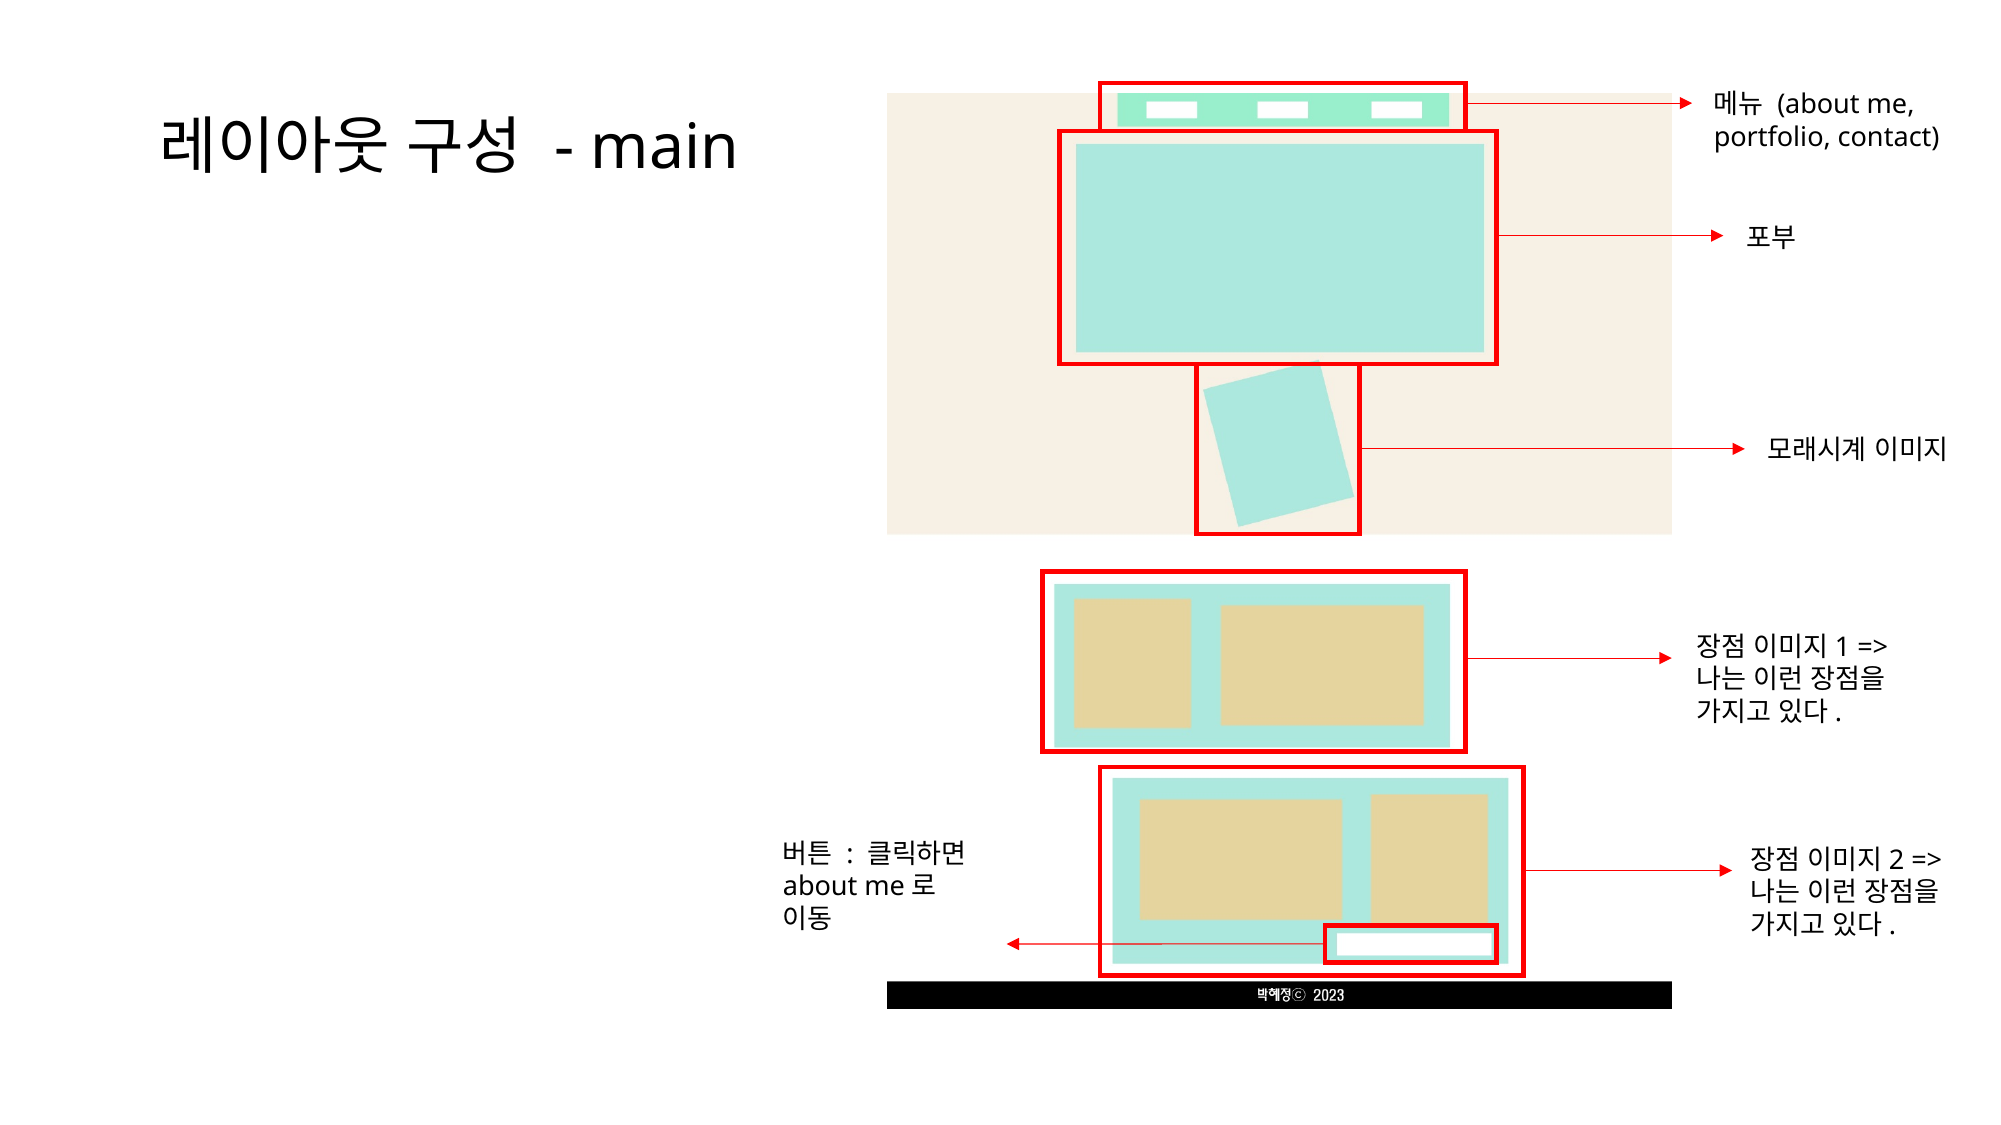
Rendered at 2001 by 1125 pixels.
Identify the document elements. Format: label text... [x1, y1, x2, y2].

picture [887, 93, 1672, 1009]
text_box 레이아웃 구성 - main [144, 98, 755, 189]
text_box 모래시계 이미지 [1752, 424, 1982, 473]
text_box 포부 [1732, 213, 1980, 261]
text_box [1099, 82, 1467, 93]
text_box 버튼 : 클릭하면 about me로 이동 [768, 828, 887, 942]
text_box 장점 이미지1 => 나는 이런 장점을 가지고 있다. [1682, 621, 1911, 734]
text_box 장점 이미지2 => 나는 이런 장점을 가지고 있다. [1736, 834, 1965, 948]
text_box 메뉴 (about me, portfolio, contact) [1699, 79, 1973, 159]
